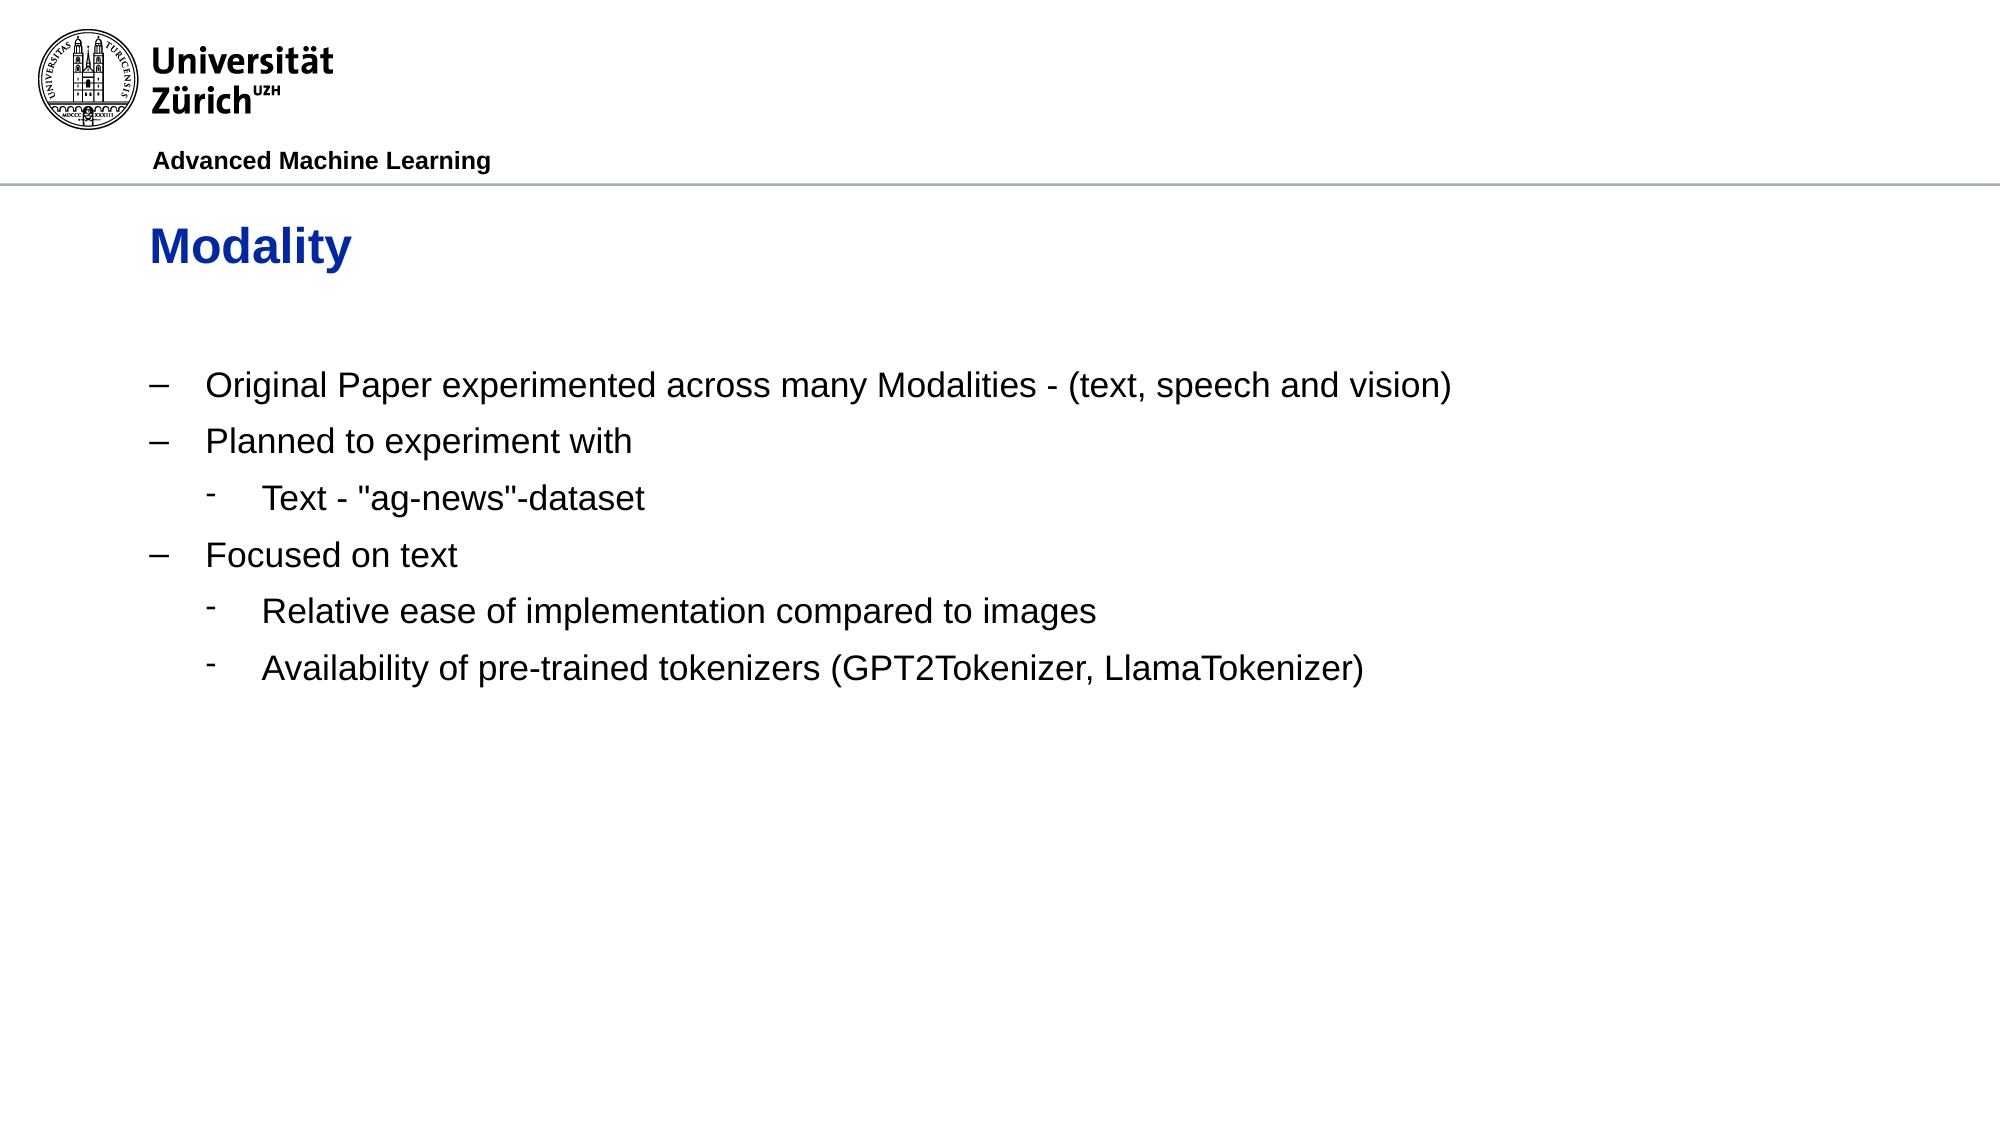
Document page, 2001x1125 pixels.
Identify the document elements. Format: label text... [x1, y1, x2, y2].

title Modality [149, 208, 1851, 338]
text_box Advanced Machine Learning [137, 137, 658, 182]
picture [32, 23, 339, 136]
list Original Paper experimented across many Modalities - (text, speech and vision) Planned to experiment with Text - "ag-news"-dataset Focused on text Relative ease of implementation compared to images Availability of pre-trained tokenizers (GPT2Tokenizer, LlamaTokenizer) [149, 361, 1851, 1000]
